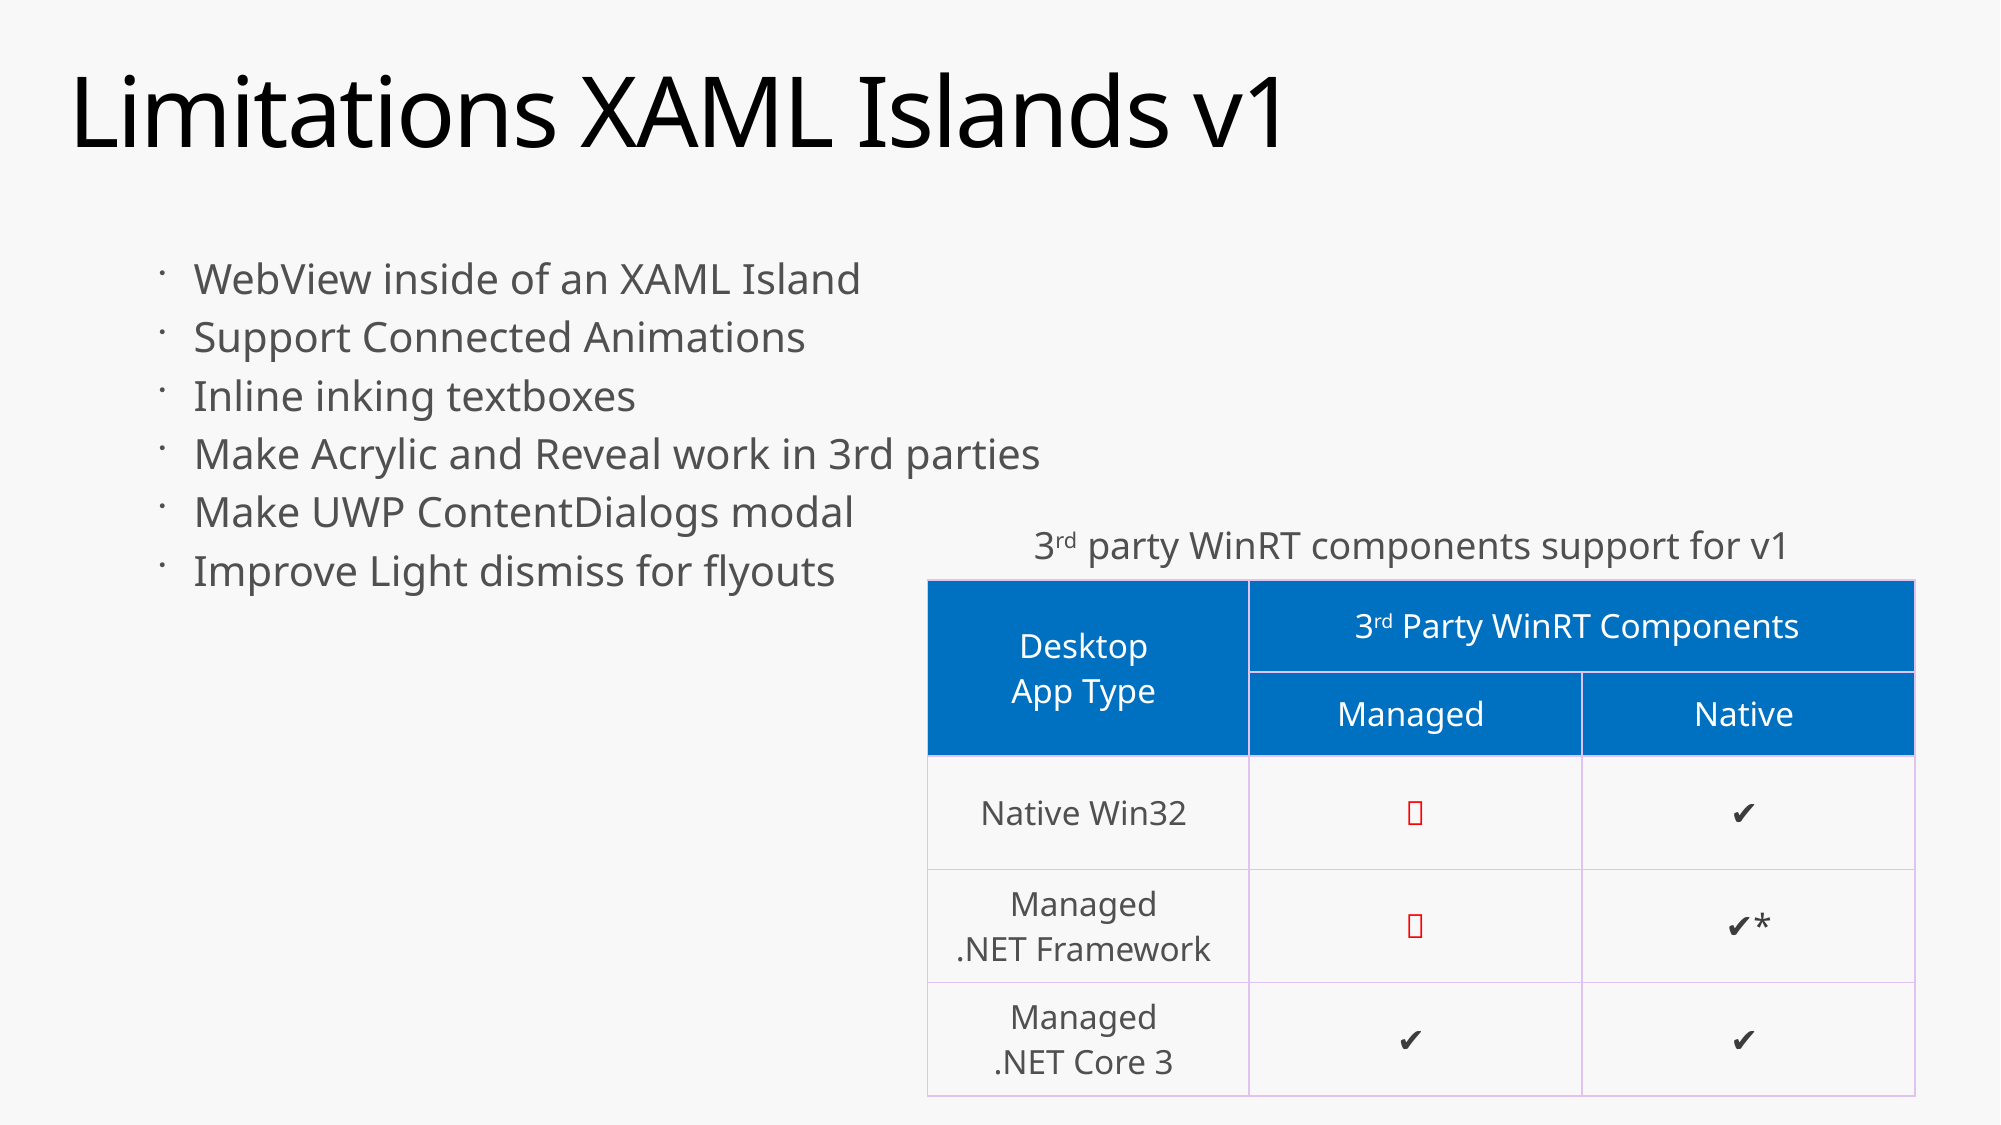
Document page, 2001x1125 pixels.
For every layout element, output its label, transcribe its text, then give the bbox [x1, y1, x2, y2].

table_header Desktop App Type [928, 581, 1248, 755]
table_cell Native Win32 [928, 757, 1248, 869]
table_cell Native [1583, 673, 1914, 755]
table_cell ❌ [1250, 870, 1581, 982]
table_header 3rd Party WinRT Components [1250, 581, 1914, 671]
table_cell Managed [1250, 673, 1581, 755]
text_box 3rd party WinRT components support for v1 [1019, 514, 1807, 575]
title Limitations XAML Islands v1 [44, 47, 1957, 196]
table_cell Managed .NET Framework [928, 870, 1248, 982]
table_cell ✔* [1583, 870, 1914, 982]
table_cell ✔ [1250, 983, 1581, 1095]
text_box WebView inside of an XAML Island Support Connected Animations Inline inking textboxes Make Acrylic and Reveal work in 3rd parties Make UWP ContentDialogs modal Improve Light dismiss for flyouts [156, 252, 1897, 595]
table_cell ✔ [1583, 757, 1914, 869]
table_cell ✔ [1583, 983, 1914, 1095]
table_cell Managed .NET Core 3 [928, 983, 1248, 1095]
table_cell ❌ [1250, 757, 1581, 869]
